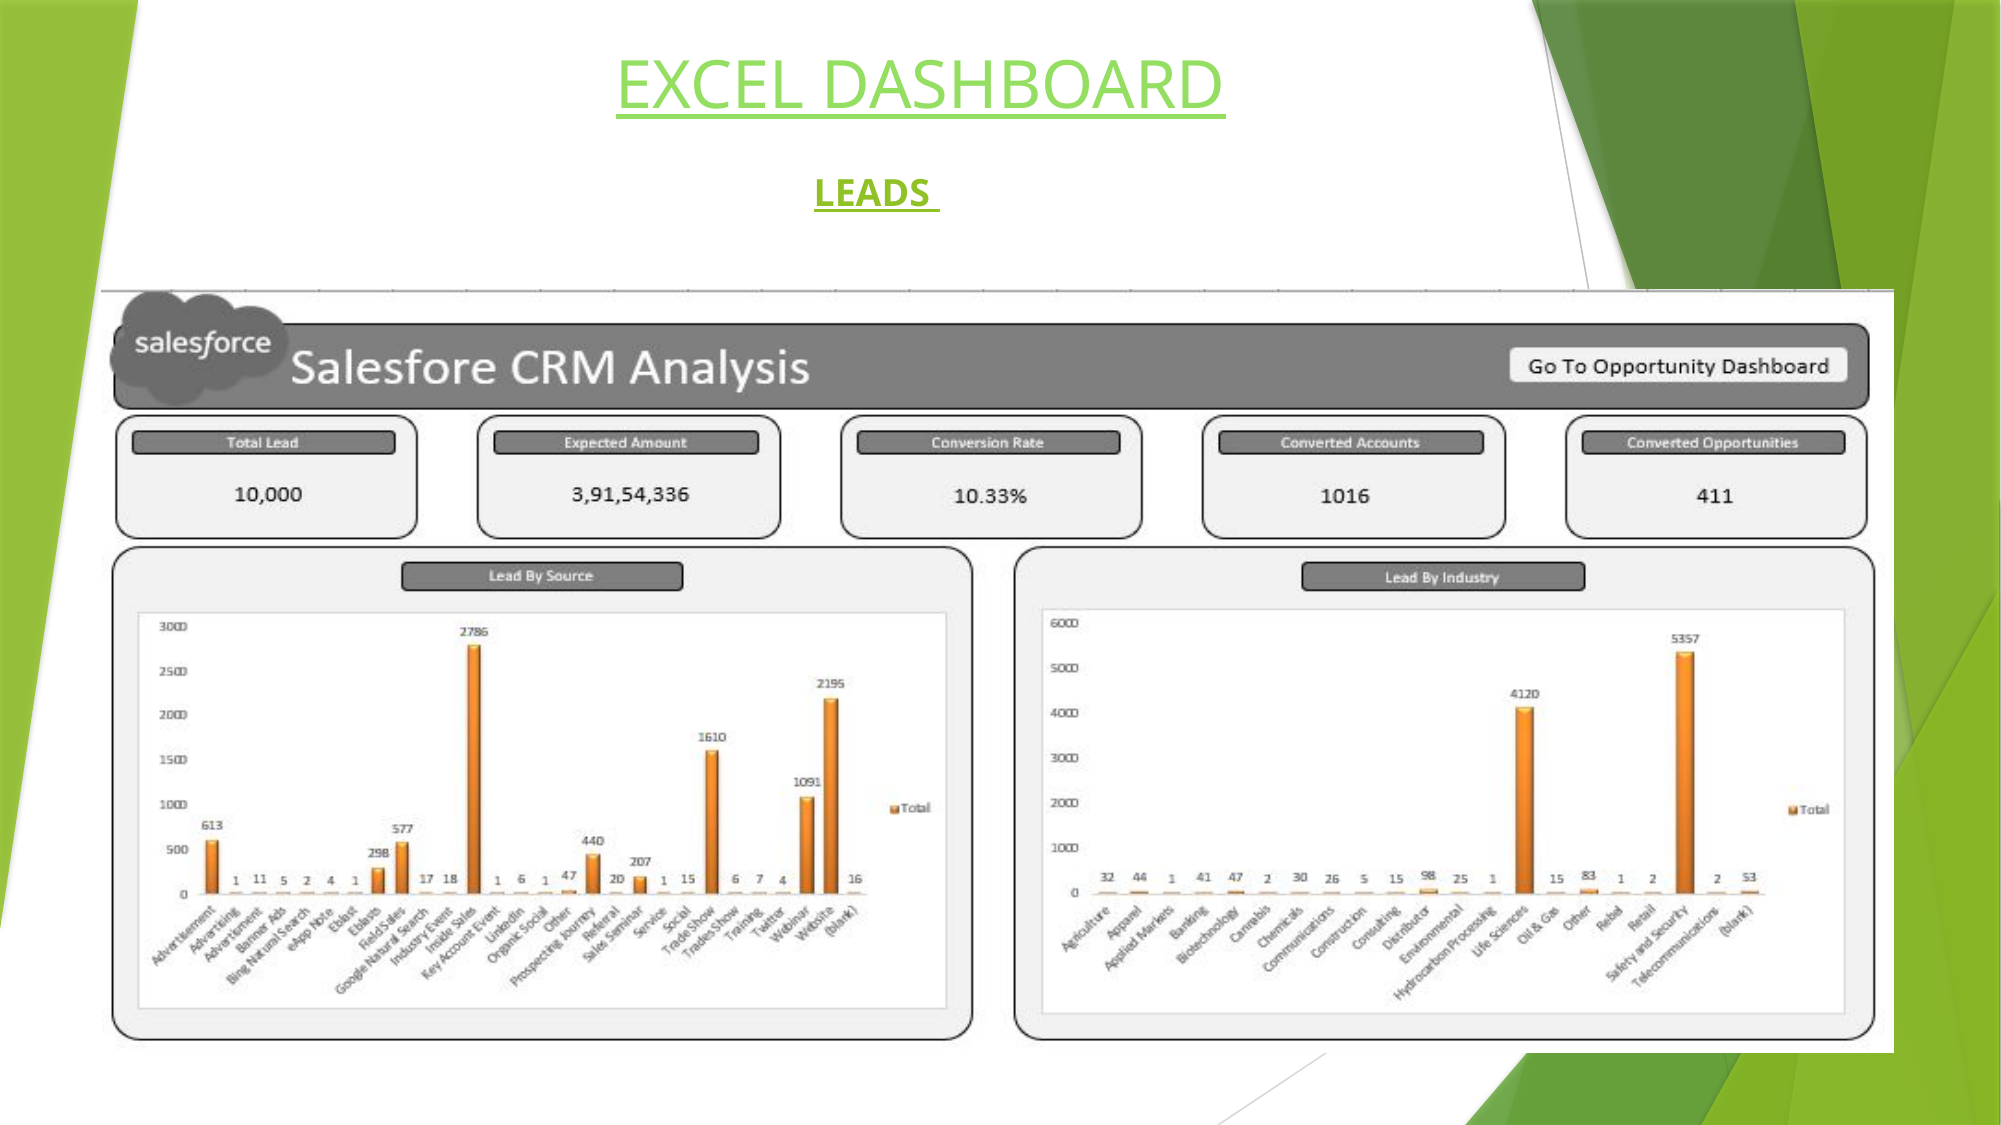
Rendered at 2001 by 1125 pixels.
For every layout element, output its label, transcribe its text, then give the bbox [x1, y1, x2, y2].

picture [101, 288, 1894, 1054]
text_box EXCEL DASHBOARD [278, 34, 1563, 130]
text_box LEADS [565, 161, 1188, 222]
